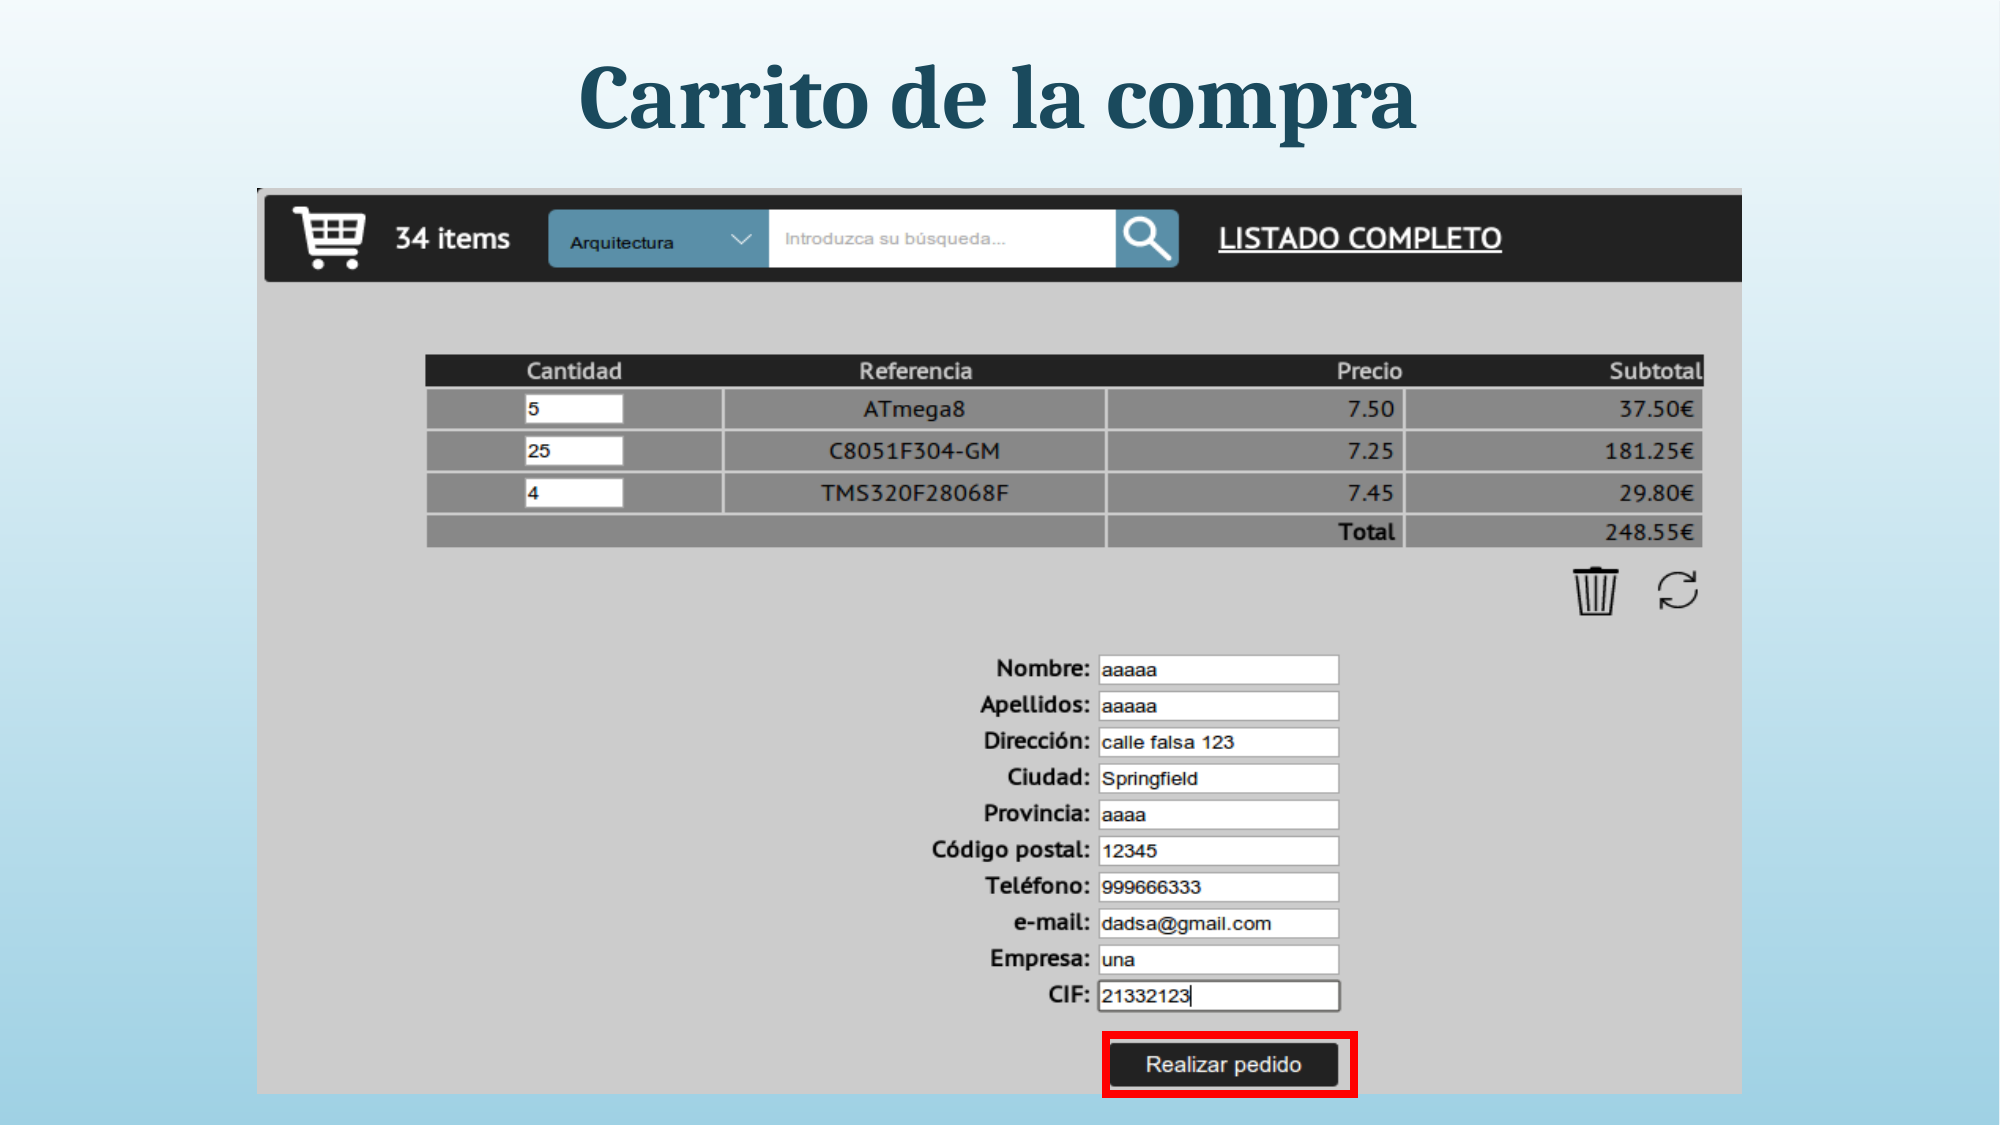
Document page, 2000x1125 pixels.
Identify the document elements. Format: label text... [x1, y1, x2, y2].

picture [257, 188, 1742, 1094]
text_box Carrito de la compra [0, 42, 2000, 154]
